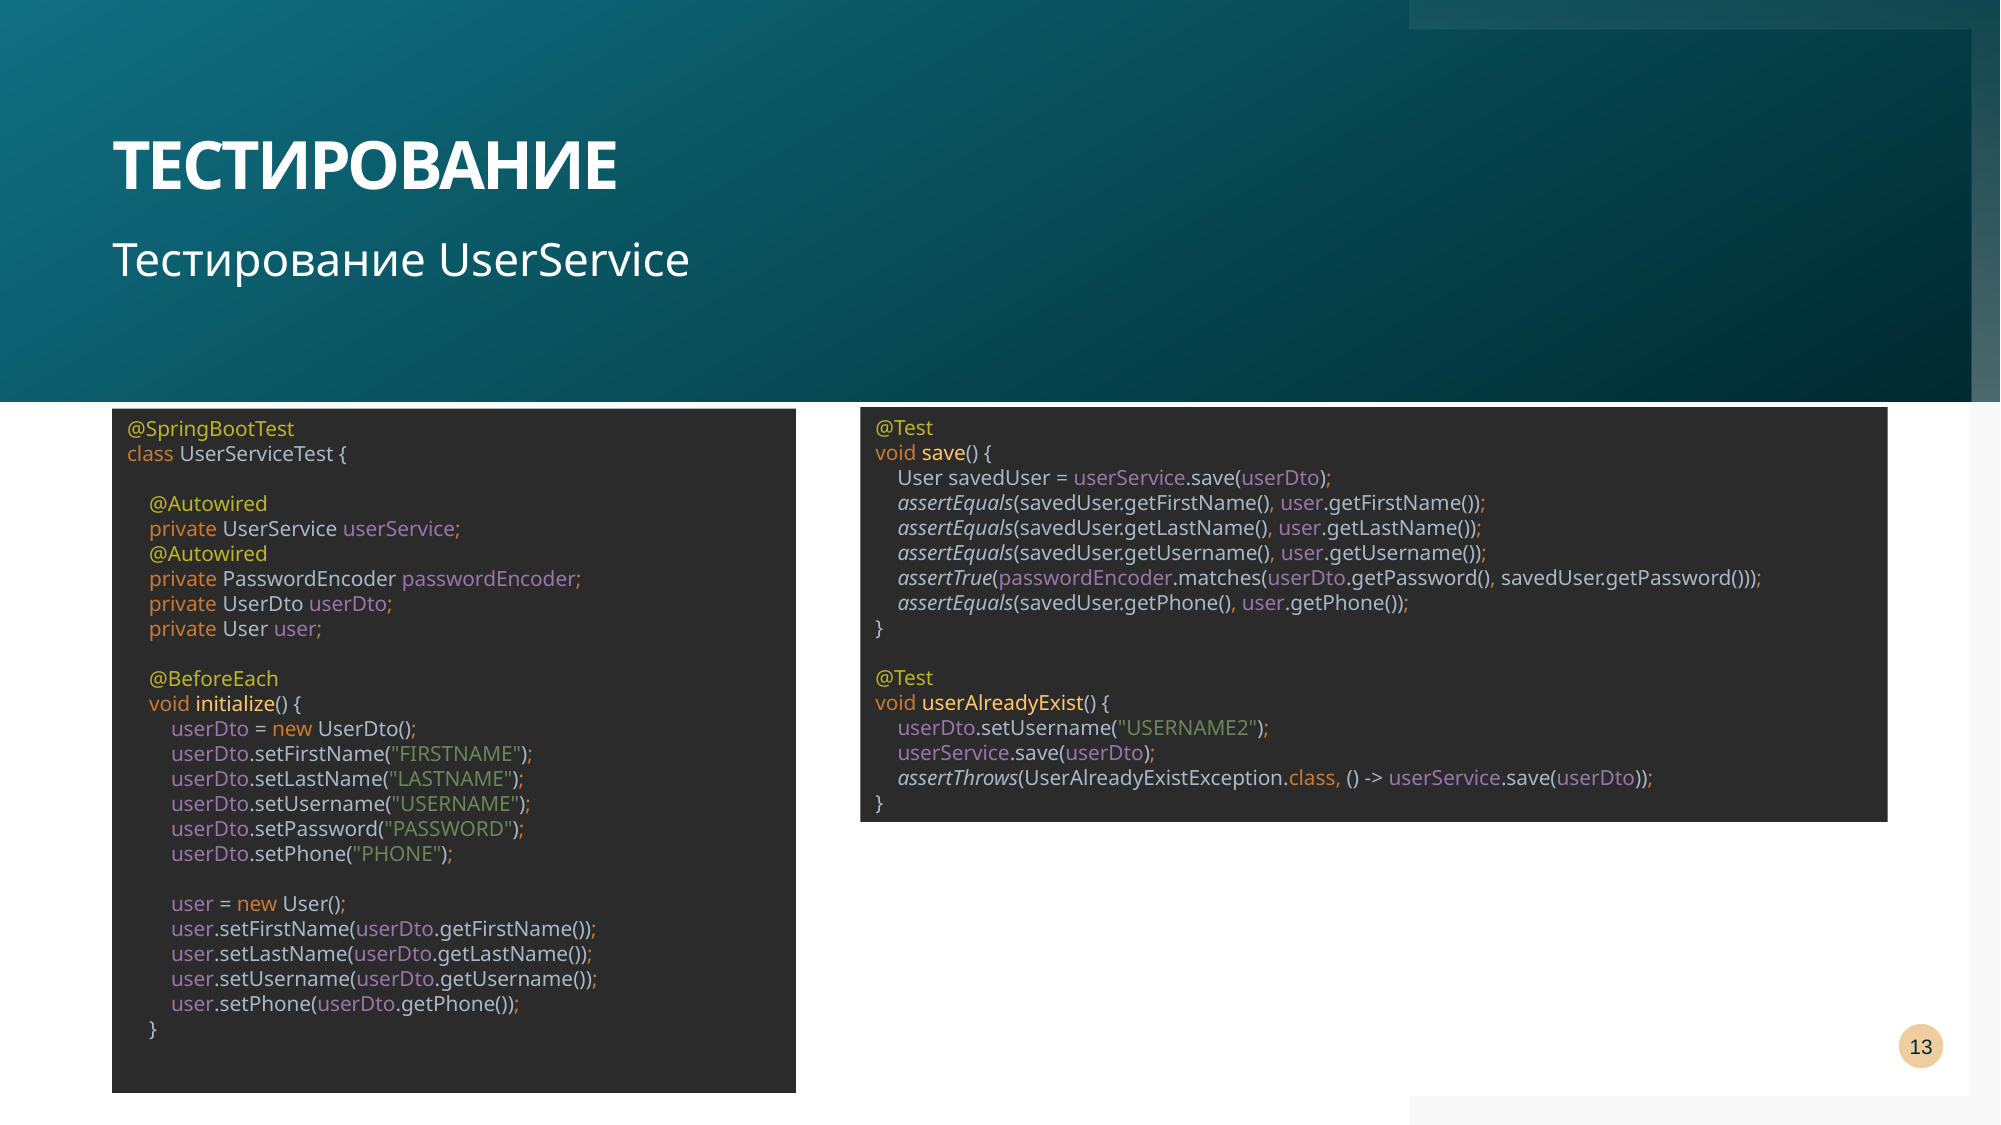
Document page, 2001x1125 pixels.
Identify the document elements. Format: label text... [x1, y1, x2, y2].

text_box @SpringBootTest class UserServiceTest { @Autowired private UserService userService; @Autowired private PasswordEncoder passwordEncoder; private UserDto userDto; private User user; @BeforeEach void initialize() { userDto = new UserDto(); userDto.setFirstName("FIRSTNAME"); userDto.setLastName("LASTNAME"); userDto.setUsername("USERNAME"); userDto.setPassword("PASSWORD"); userDto.setPhone("PHONE"); user = new User(); user.setFirstName(userDto.getFirstName()); user.setLastName(userDto.getLastName()); user.setUsername(userDto.getUsername()); user.setPhone(userDto.getPhone()); } [112, 408, 796, 1093]
slide_number 13 [1898, 1023, 1944, 1069]
list Тестирование UserService [112, 230, 1353, 290]
text_box @Test void save() { User savedUser = userService.save(userDto); assertEquals(savedUser.getFirstName(), user.getFirstName()); assertEquals(savedUser.getLastName(), user.getLastName()); assertEquals(savedUser.getUsername(), user.getUsername()); assertTrue(passwordEncoder.matches(userDto.getPassword(), savedUser.getPassword())); assertEquals(savedUser.getPhone(), user.getPhone()); } @Test void userAlreadyExist() { userDto.setUsername("USERNAME2"); userService.save(userDto); assertThrows(UserAlreadyExistException.class, () -> userService.save(userDto)); } [860, 407, 1888, 822]
title Тестирование [112, 132, 1353, 194]
